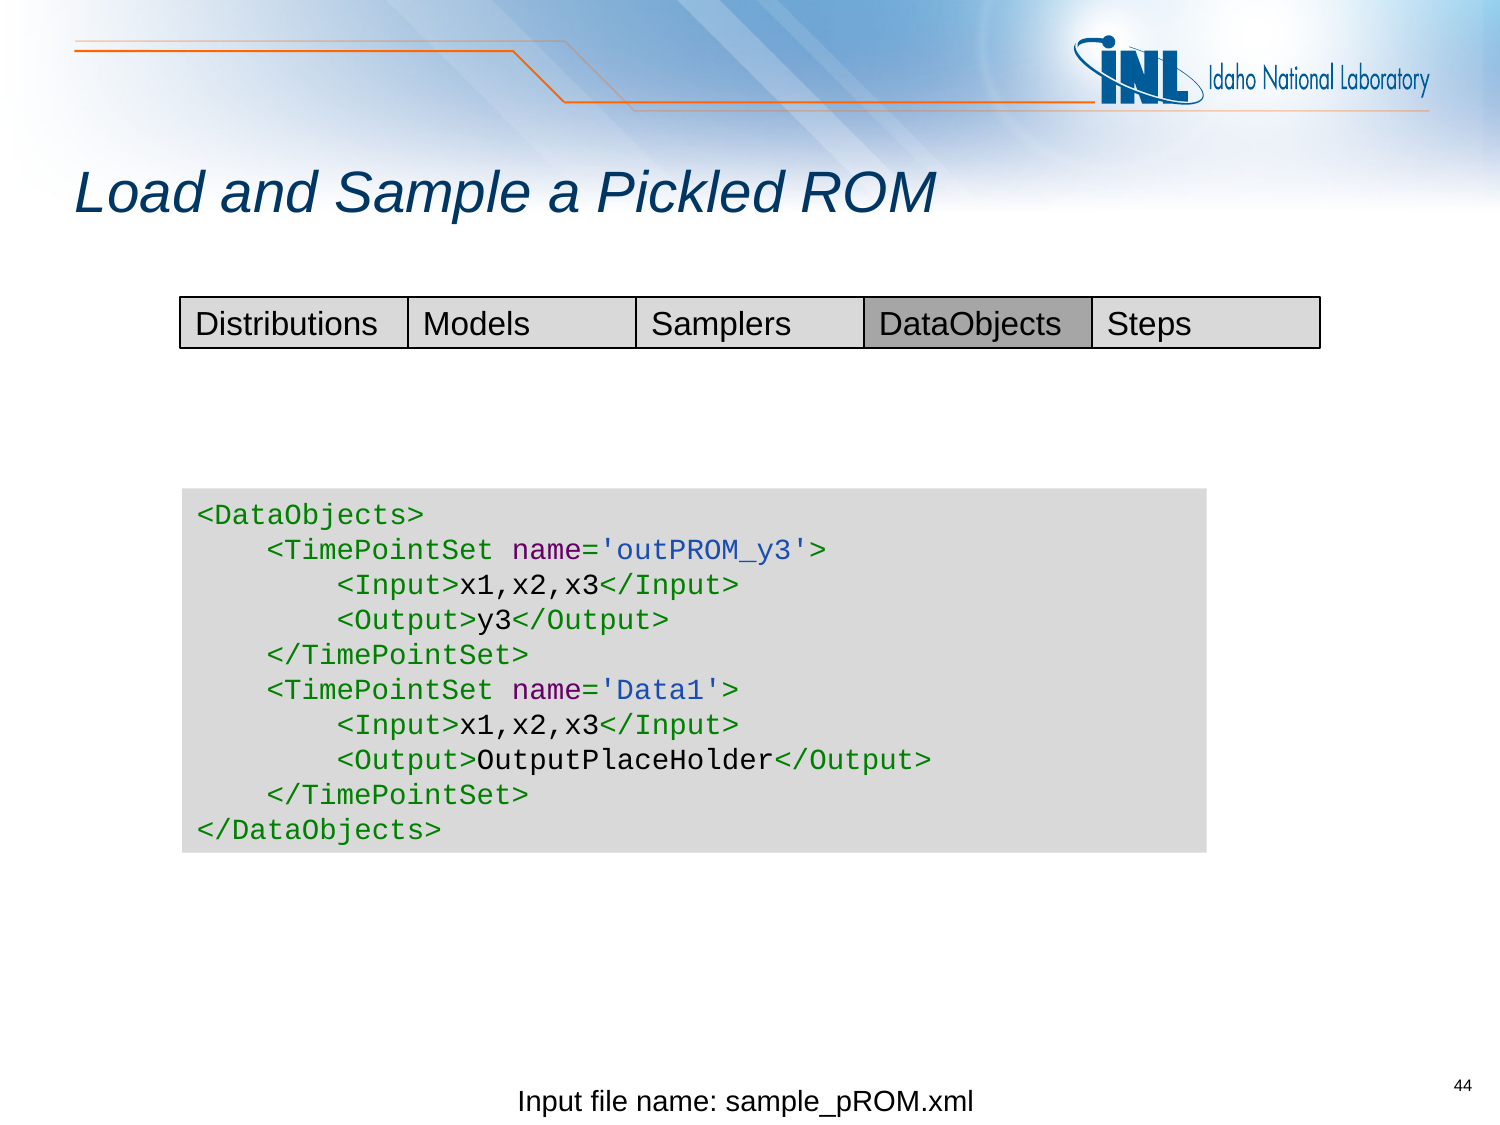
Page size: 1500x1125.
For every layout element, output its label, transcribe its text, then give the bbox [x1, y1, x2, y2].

text_box Input file name: sample_pROM.xml [0, 1074, 1500, 1125]
text_box <DataObjects> <TimePointSet name='outPROM_y3'> <Input>x1,x2,x3</Input> <Output>y3</Output> </TimePointSet> <TimePointSet name='Data1'> <Input>x1,x2,x3</Input> <Output>OutputPlaceHolder</Output> </TimePointSet> </DataObjects> [182, 488, 1207, 853]
text_box Samplers [635, 296, 864, 349]
title Load and Sample a Pickled ROM [74, 164, 1426, 227]
picture [0, 0, 1500, 1074]
text_box Steps [1091, 296, 1320, 349]
text_box DataObjects [864, 296, 1091, 349]
text_box Distributions [180, 296, 408, 349]
text_box Models [408, 296, 635, 349]
